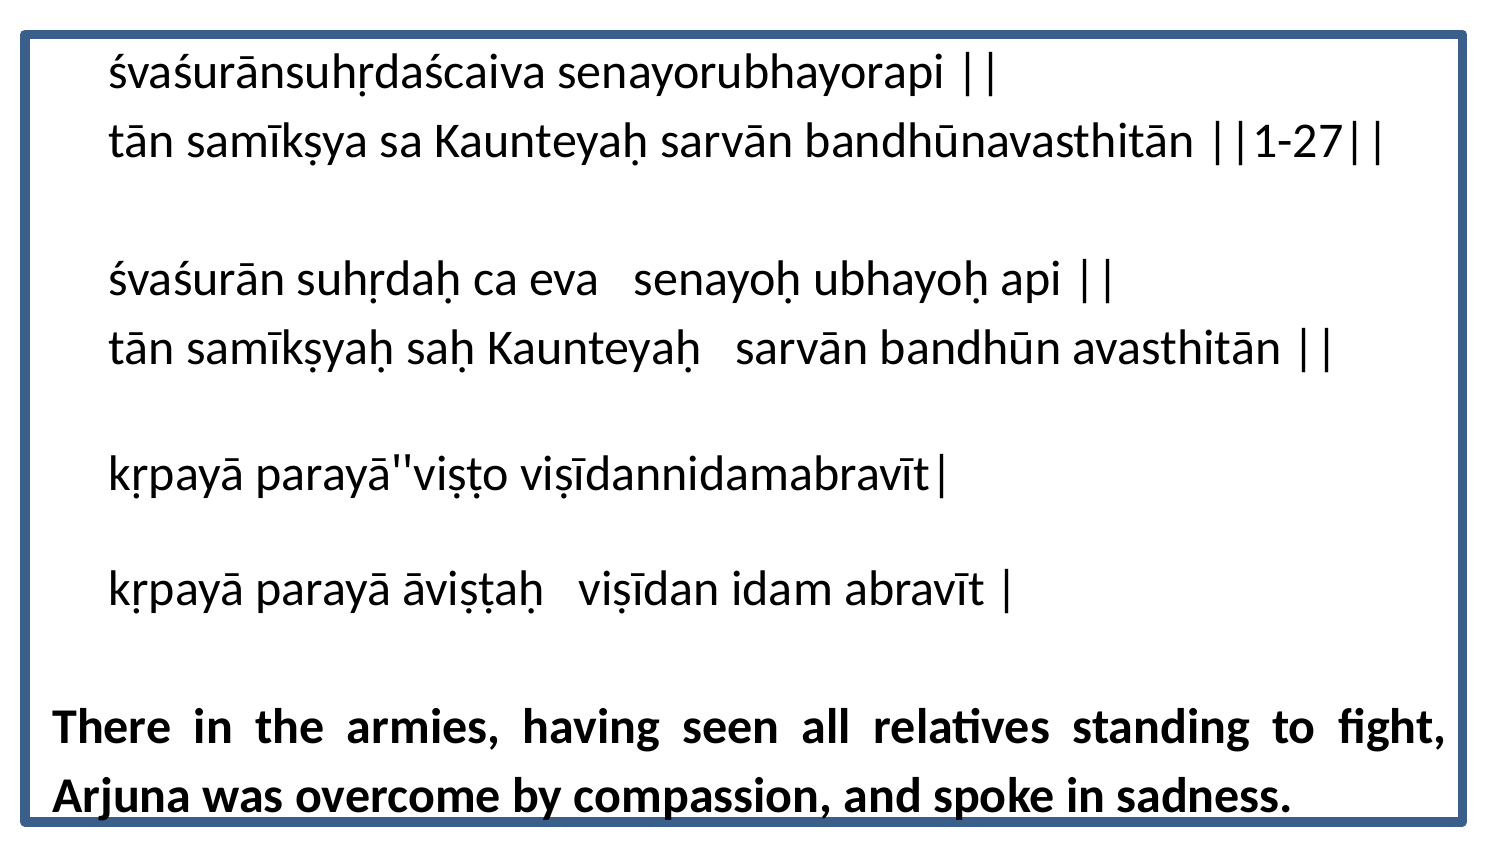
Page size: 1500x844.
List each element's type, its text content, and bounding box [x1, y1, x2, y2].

text_box śvaśurānsuhṛdaścaiva senayorubhayorapi || tān samīkṣya sa Kaunteyaḥ sarvān bandhūnavasthitān ||1-27|| śvaśurān suhṛdaḥ ca eva senayoḥ ubhayoḥ api || tān samīkṣyaḥ saḥ Kaunteyaḥ sarvān bandhūn avasthitān || kṛpayā parayā''viṣṭo viṣīdannidamabravīt| kṛpayā parayā āviṣṭaḥ viṣīdan idam abravīt | There in the armies, having seen all relatives standing to fight, Arjuna was overcome by compassion, and spoke in sadness. [37, 21, 1463, 844]
text_box [23, 32, 37, 824]
